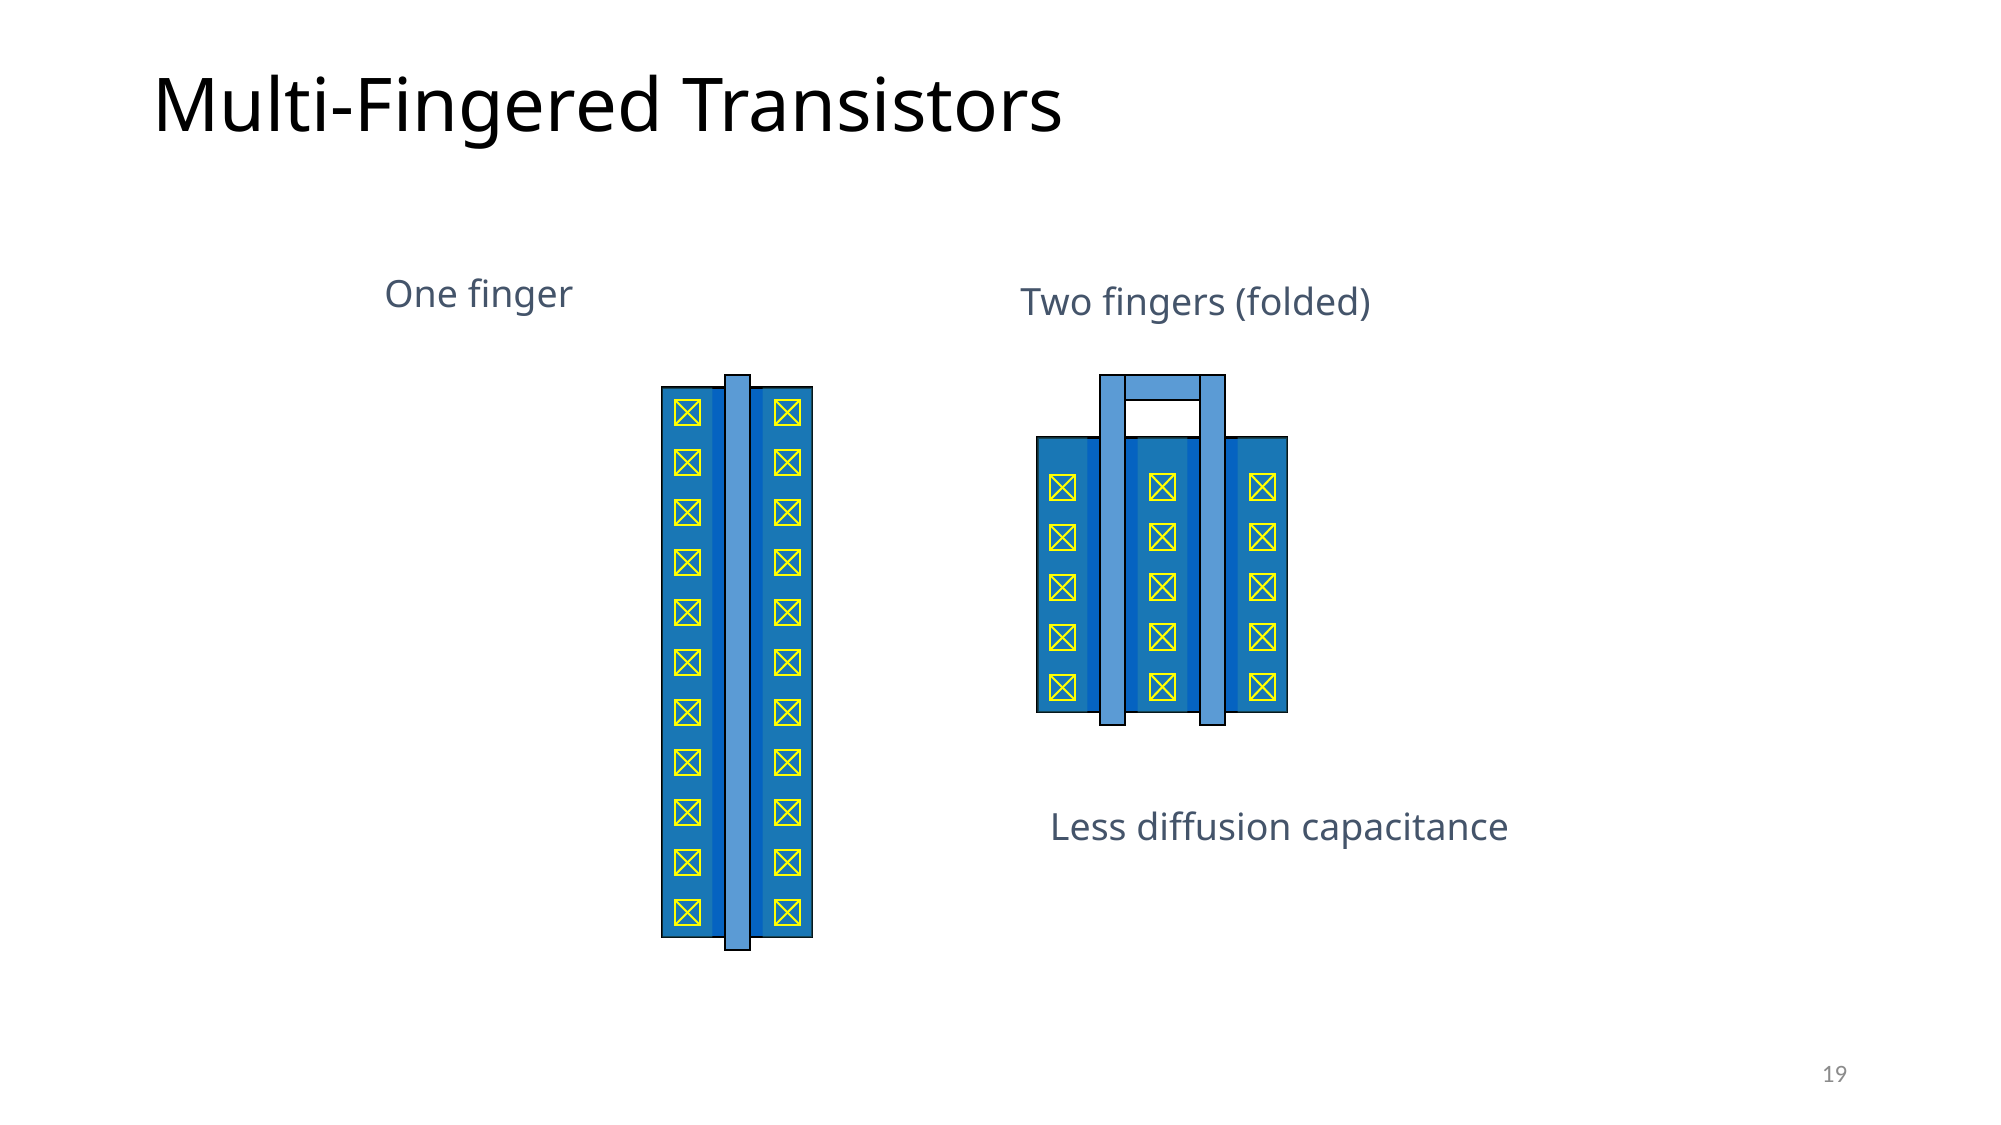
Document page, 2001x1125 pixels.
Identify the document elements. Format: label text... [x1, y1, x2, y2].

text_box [774, 849, 800, 875]
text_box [1249, 673, 1275, 700]
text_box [674, 399, 700, 425]
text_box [774, 399, 800, 425]
text_box [750, 387, 762, 938]
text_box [1049, 674, 1075, 700]
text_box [1249, 523, 1275, 550]
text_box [774, 549, 800, 575]
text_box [674, 749, 700, 775]
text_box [774, 449, 800, 475]
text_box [674, 499, 700, 525]
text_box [774, 649, 800, 675]
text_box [1149, 673, 1175, 700]
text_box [674, 599, 700, 625]
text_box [1149, 573, 1175, 600]
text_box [674, 699, 700, 725]
text_box [1188, 437, 1200, 713]
text_box [1124, 375, 1200, 400]
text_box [1149, 623, 1175, 650]
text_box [1249, 573, 1275, 600]
text_box [1225, 437, 1237, 713]
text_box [674, 799, 700, 825]
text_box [774, 599, 800, 625]
text_box [1088, 437, 1100, 713]
text_box [1125, 437, 1137, 713]
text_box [1049, 574, 1075, 600]
text_box [662, 387, 713, 938]
text_box [713, 387, 725, 938]
text_box [725, 375, 750, 950]
text_box [1137, 437, 1188, 713]
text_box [674, 649, 700, 675]
text_box One finger [369, 262, 589, 323]
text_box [774, 899, 800, 925]
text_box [1249, 473, 1275, 500]
text_box [1100, 375, 1125, 725]
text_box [1149, 523, 1175, 550]
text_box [674, 549, 700, 575]
text_box [762, 387, 813, 938]
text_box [774, 749, 800, 775]
text_box [1237, 437, 1288, 713]
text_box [1249, 623, 1275, 650]
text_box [1149, 473, 1175, 500]
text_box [1049, 624, 1075, 650]
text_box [774, 499, 800, 525]
title Multi-Fingered Transistors [137, 59, 1863, 156]
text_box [1049, 474, 1075, 500]
text_box Two fingers (folded) [1005, 270, 1386, 330]
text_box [1049, 524, 1075, 550]
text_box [774, 799, 800, 825]
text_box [674, 899, 700, 925]
slide_number 19 [1412, 1042, 1863, 1103]
text_box [1037, 437, 1088, 713]
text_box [674, 449, 700, 475]
text_box Less diffusion capacitance [1034, 795, 1525, 855]
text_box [674, 849, 700, 875]
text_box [774, 699, 800, 725]
text_box [1200, 375, 1225, 725]
